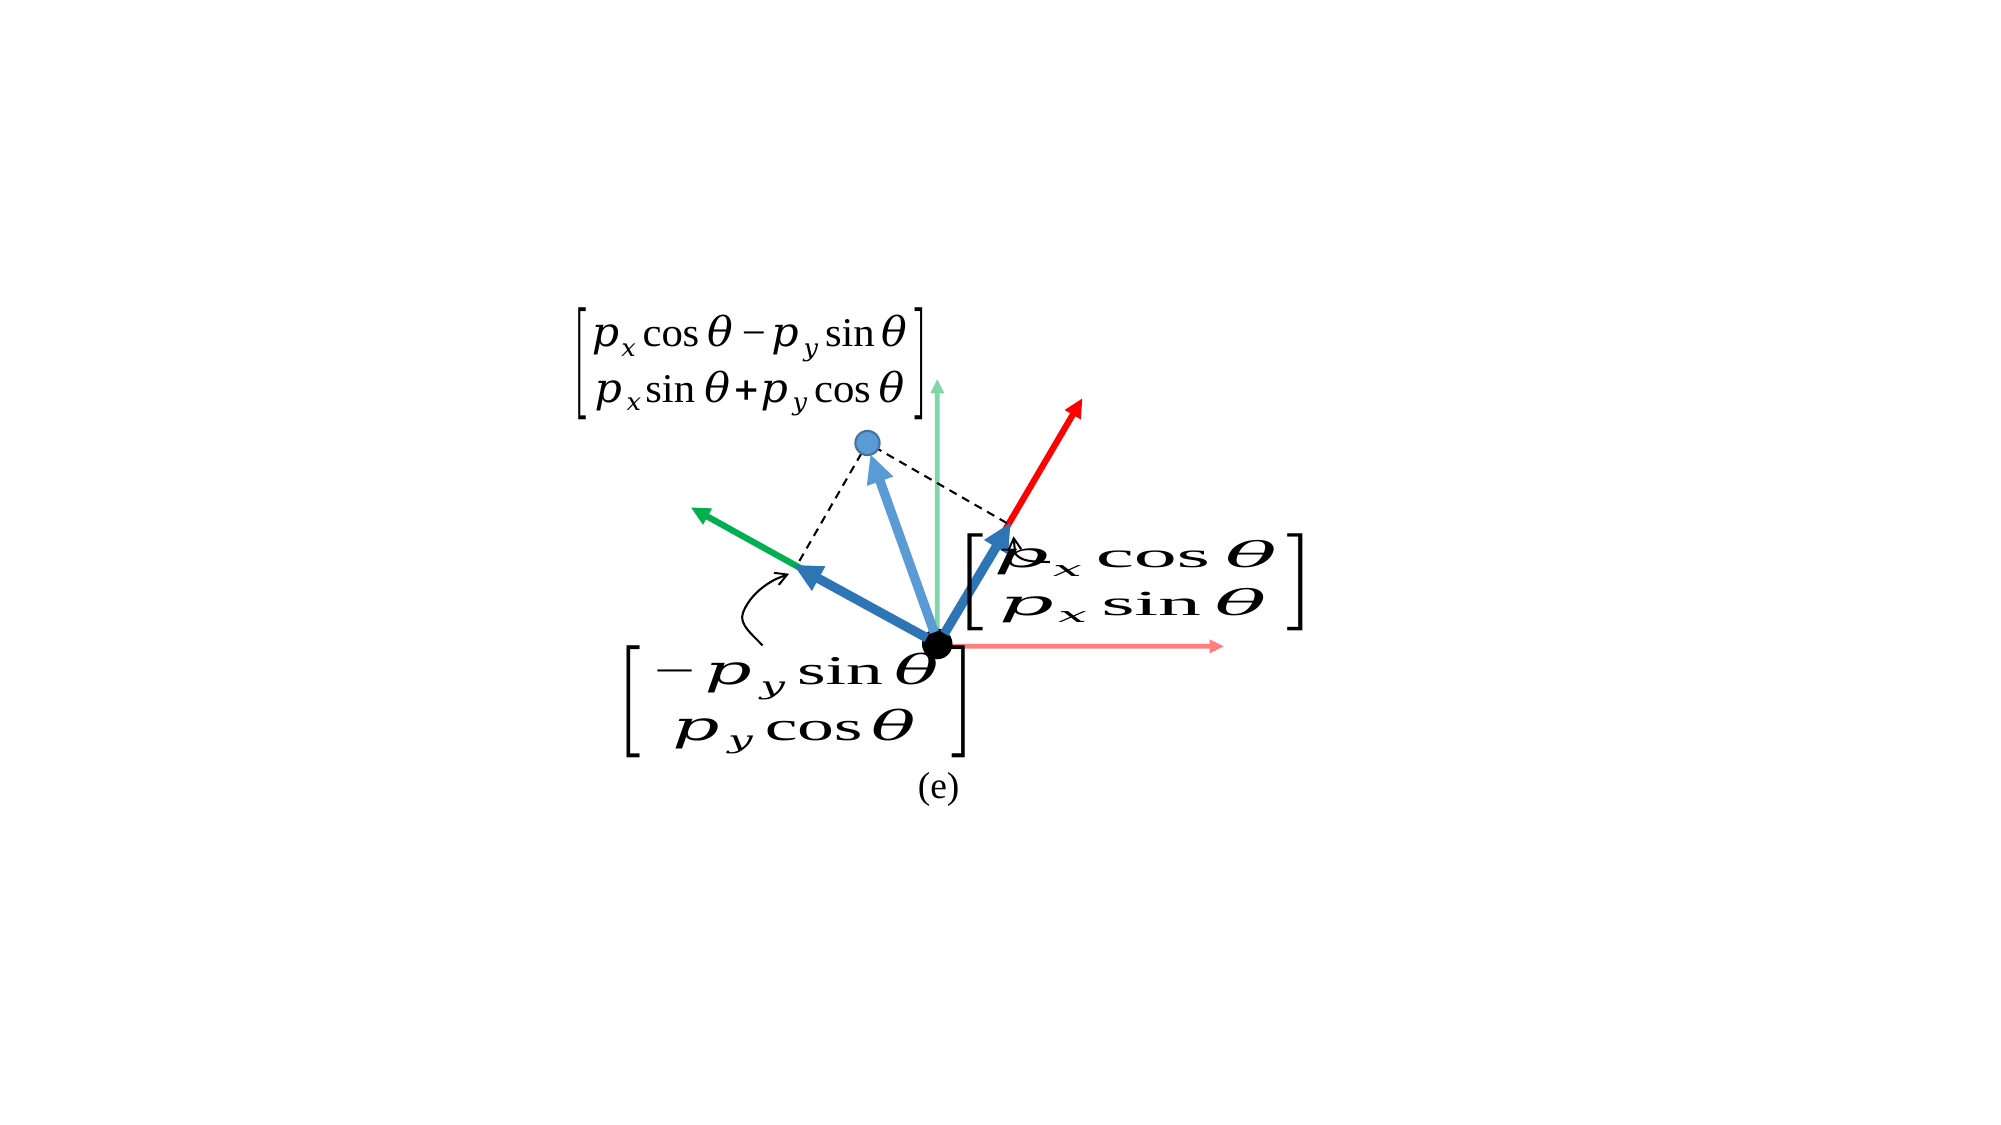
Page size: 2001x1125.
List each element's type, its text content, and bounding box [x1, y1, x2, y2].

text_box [575, 305, 1310, 760]
text_box (e) [903, 760, 1038, 814]
